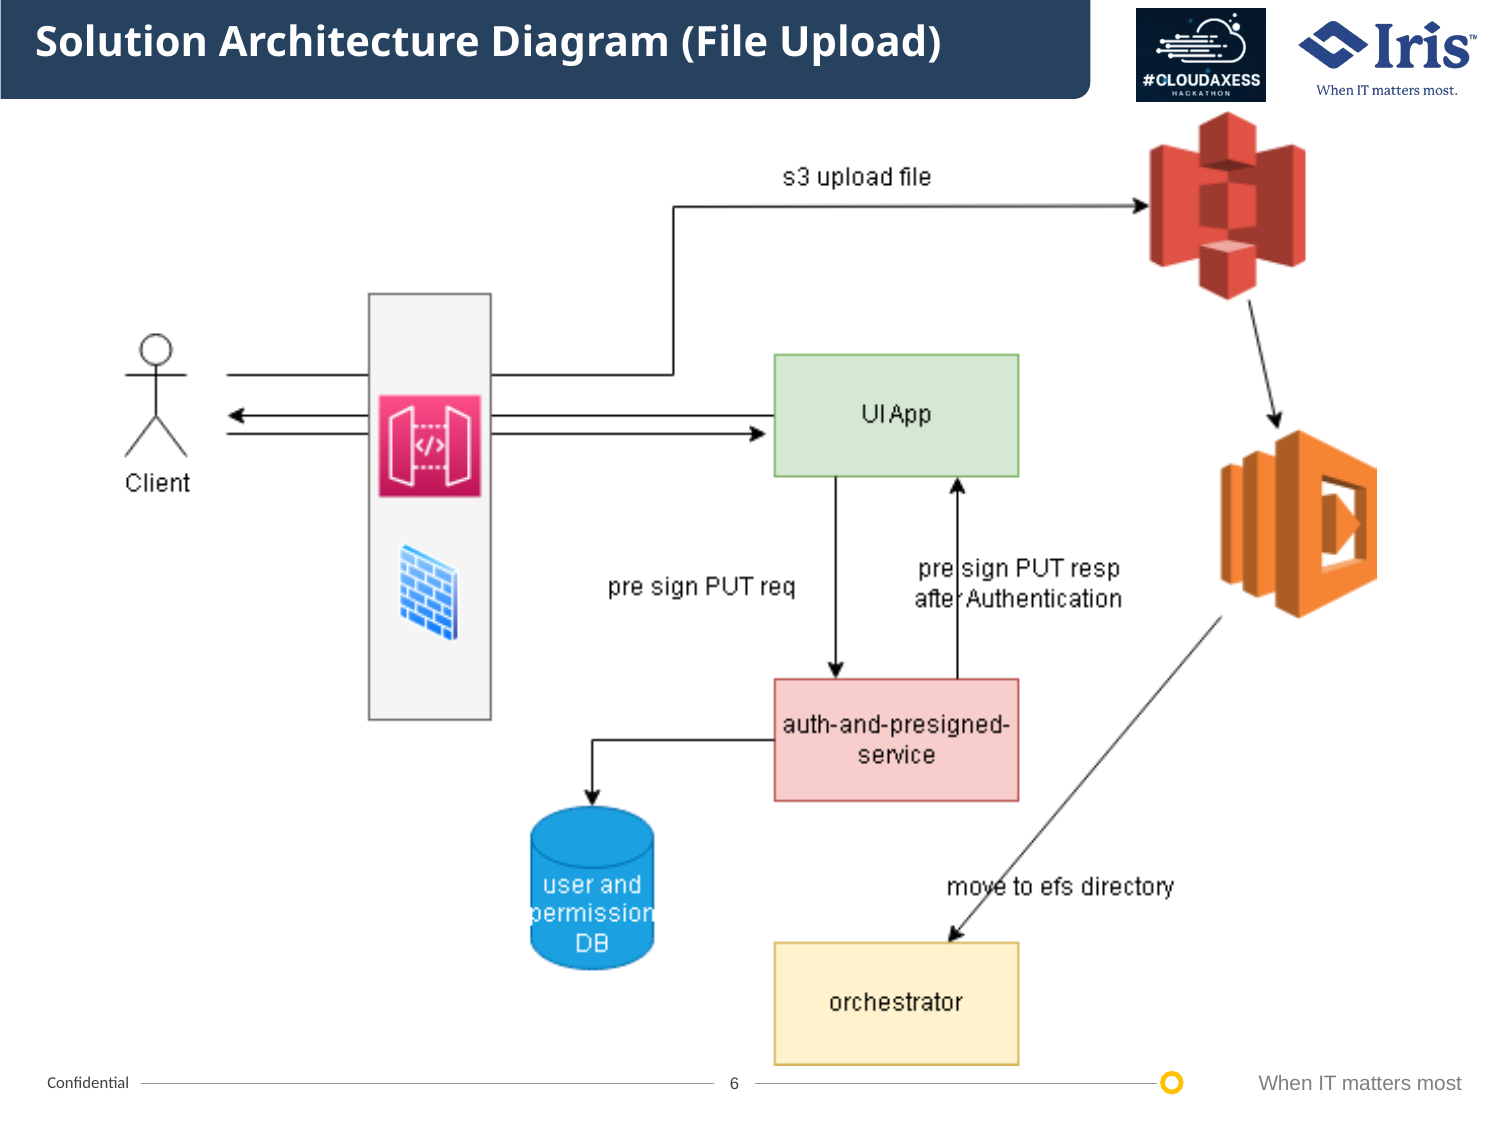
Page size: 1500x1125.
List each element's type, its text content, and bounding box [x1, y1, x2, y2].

picture [1135, 8, 1267, 102]
title Solution Architecture Diagram (File Upload) [34, 14, 962, 67]
picture [123, 111, 1377, 1067]
